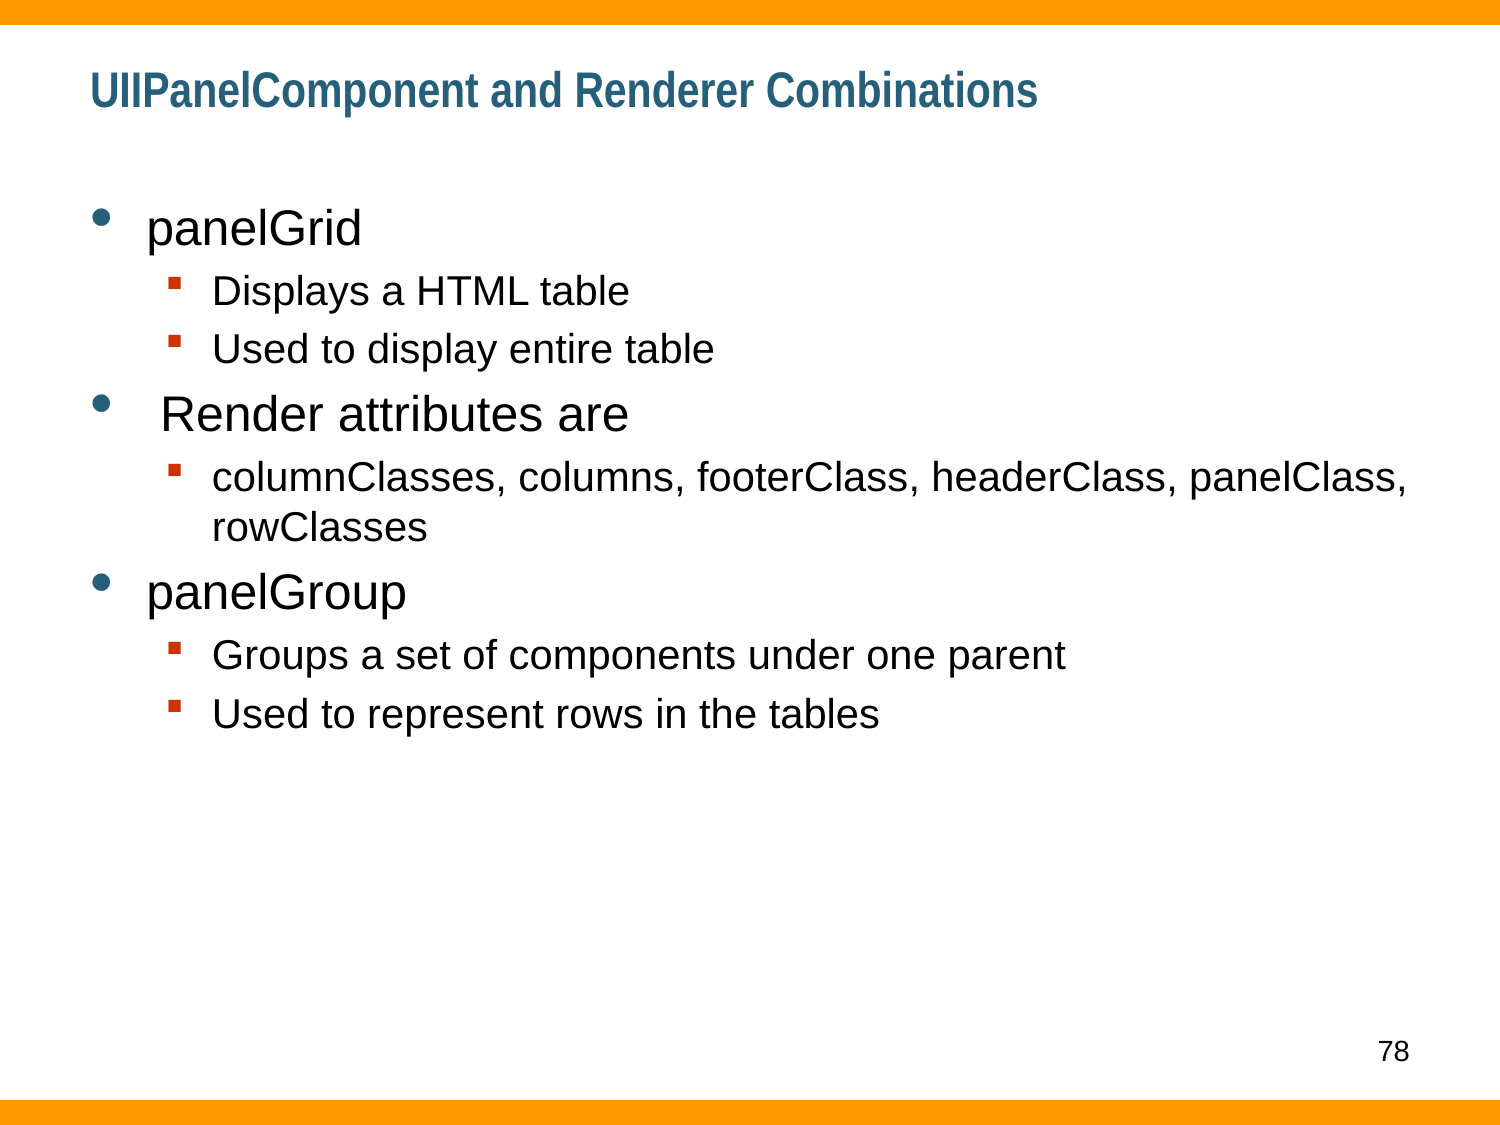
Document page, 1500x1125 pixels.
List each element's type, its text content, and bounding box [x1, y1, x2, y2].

title UIIPanelComponent and Renderer Combinations [74, 37, 1426, 138]
slide_number 78 [1074, 1024, 1426, 1103]
list panelGrid Displays a HTML table Used to display entire table Render attributes are columnClasses, columns, footerClass, headerClass, panelClass, rowClasses panelGroup Groups a set of components under one parent Used to represent rows in the tables [74, 187, 1426, 1013]
